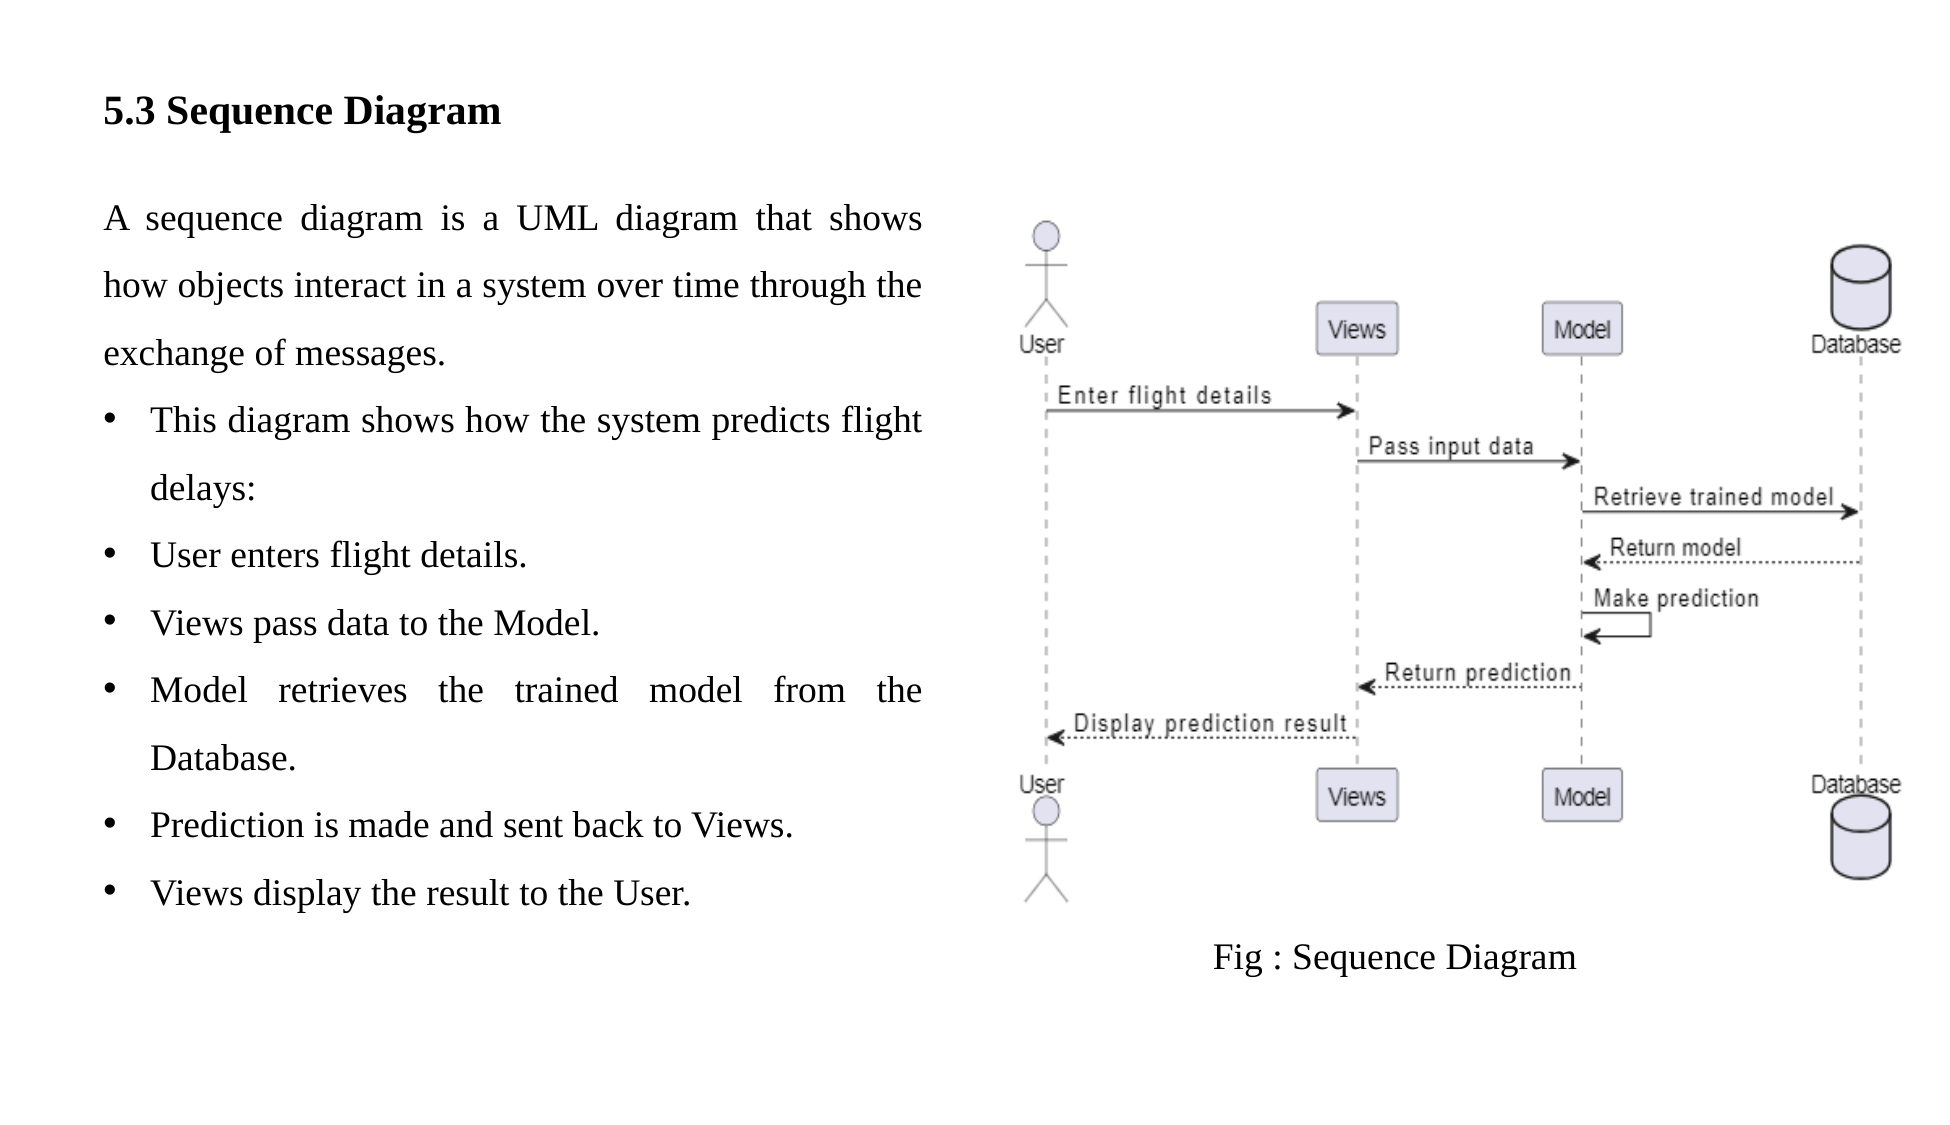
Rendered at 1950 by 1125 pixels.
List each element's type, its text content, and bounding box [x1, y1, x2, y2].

text_box 5.3 Sequence Diagram [88, 75, 683, 140]
picture [1011, 212, 1918, 913]
text_box Fig : Sequence Diagram [1198, 924, 1593, 985]
text_box A sequence diagram is a UML diagram that shows how objects interact in a system over time through the exchange of messages. This diagram shows how the system predicts flight delays: User enters flight details. Views pass data to the Model. Model retrieves the trained model from the Database. Prediction is made and sent back to Views. Views display the result to the User. [88, 162, 939, 920]
